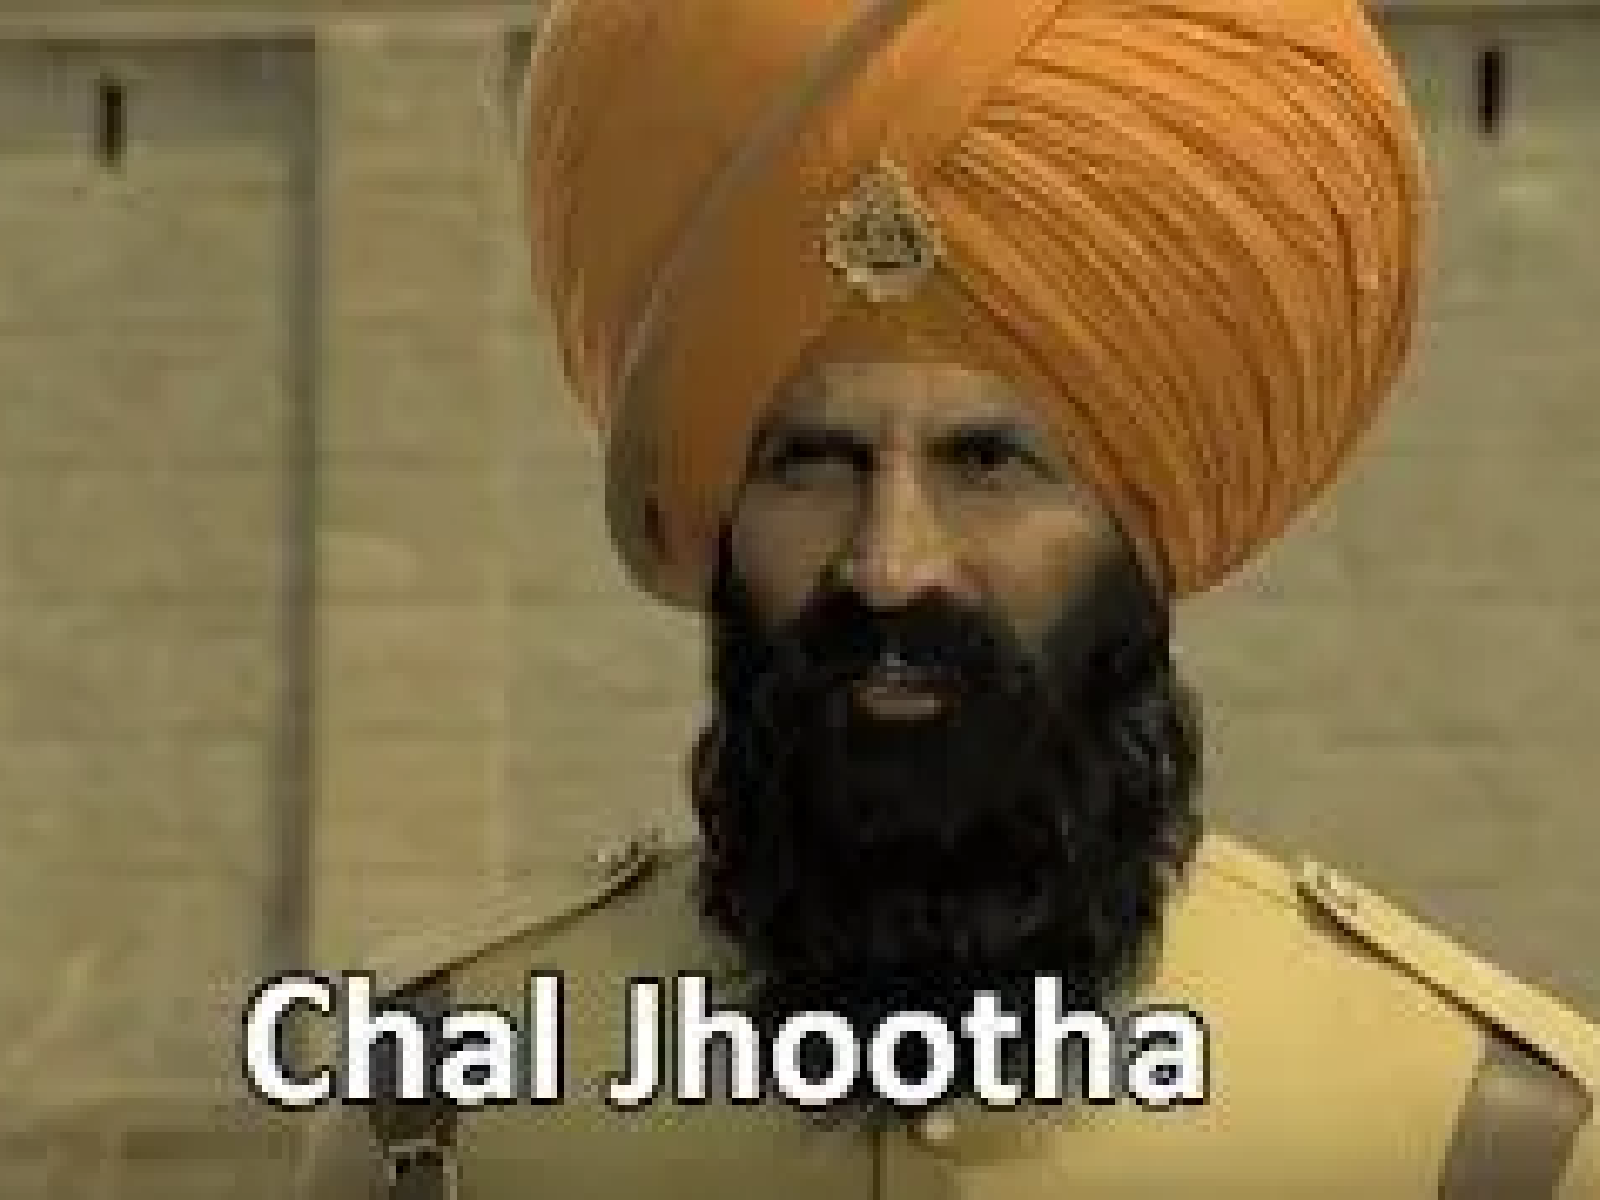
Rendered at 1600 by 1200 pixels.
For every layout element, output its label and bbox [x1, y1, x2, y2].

text_box [0, 0, 1600, 1200]
